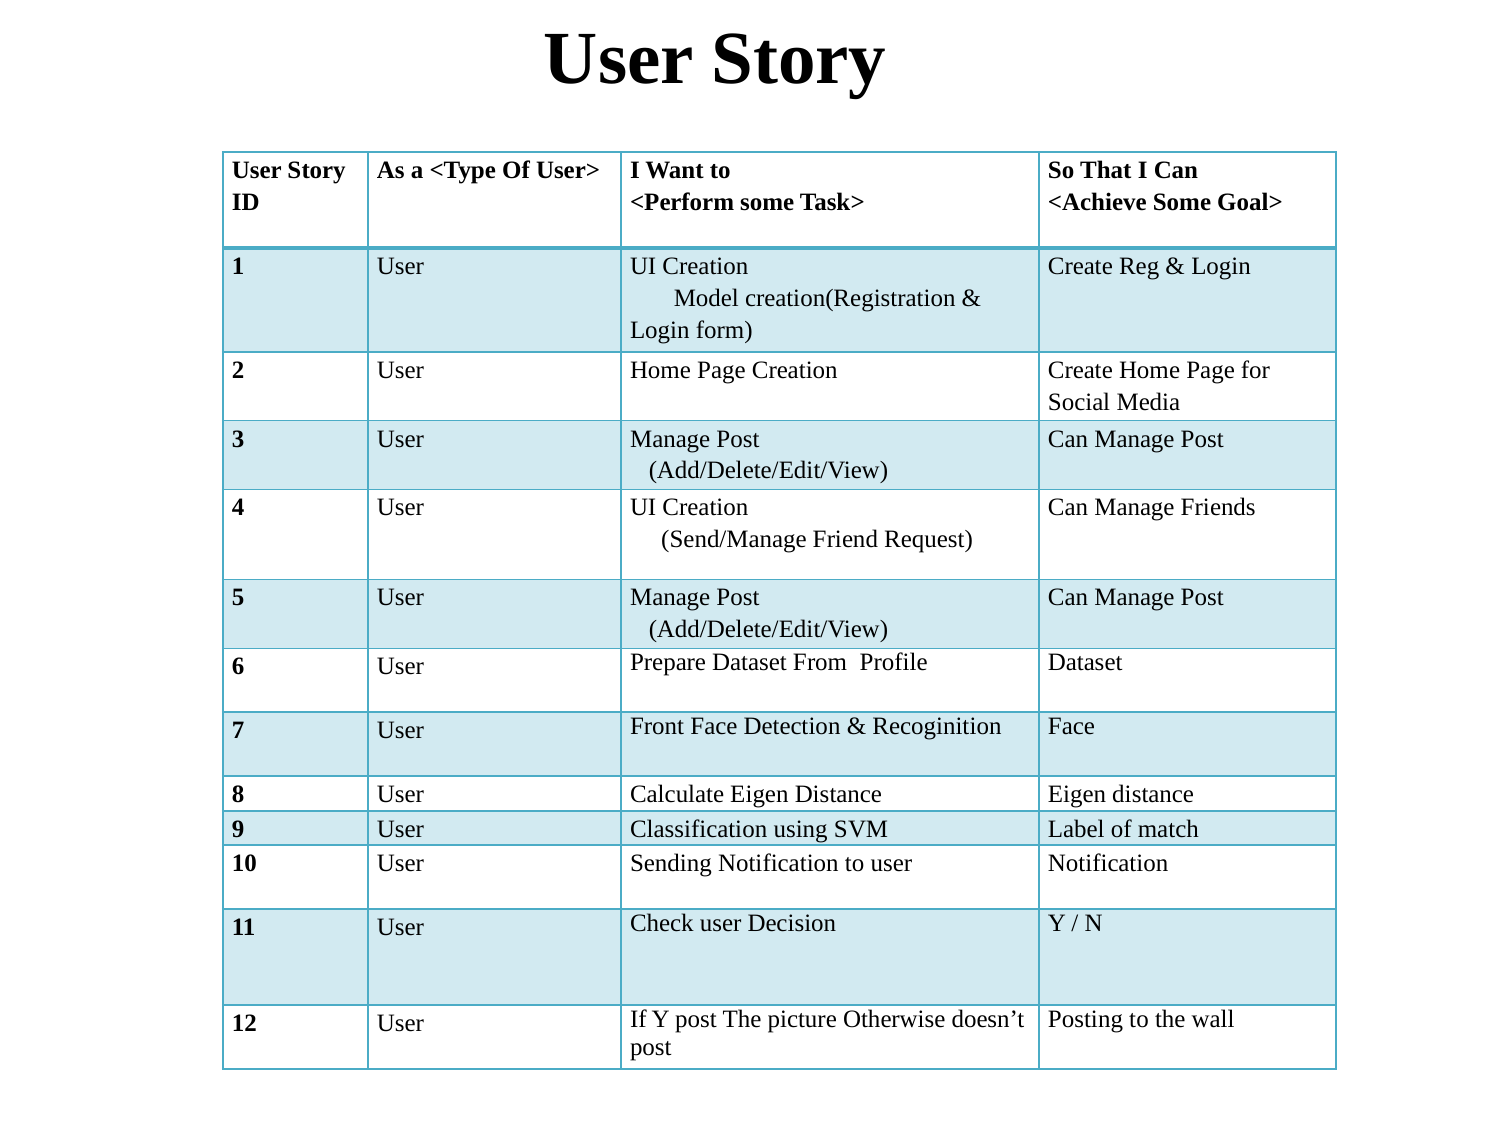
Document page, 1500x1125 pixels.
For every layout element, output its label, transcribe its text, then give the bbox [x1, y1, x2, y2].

table_cell Notification [1040, 846, 1335, 908]
table_cell 9 [224, 812, 367, 844]
table_cell Y / N [1040, 910, 1335, 1004]
table_cell 7 [224, 713, 367, 775]
table_cell User [369, 421, 620, 489]
table_cell UI Creation Model creation(Registration & Login form) [622, 250, 1038, 351]
table_cell Can Manage Post [1040, 580, 1335, 648]
table_cell 10 [224, 846, 367, 908]
table_header I Want to <Perform some Task> [622, 153, 1038, 246]
table_cell User [369, 713, 620, 775]
table_cell 5 [224, 580, 367, 648]
table_cell If Y post The picture Otherwise doesn’t post [622, 1006, 1038, 1068]
table_cell 2 [224, 353, 367, 420]
table_cell Manage Post (Add/Delete/Edit/View) [622, 580, 1038, 648]
table_cell User [369, 490, 620, 579]
table_cell 8 [224, 777, 367, 810]
table_cell User [369, 649, 620, 711]
table_cell User [369, 910, 620, 1004]
table_cell Posting to the wall [1040, 1006, 1335, 1068]
table_header So That I Can <Achieve Some Goal> [1040, 153, 1335, 246]
text_box User Story [0, 0, 902, 106]
table_cell Manage Post (Add/Delete/Edit/View) [622, 421, 1038, 489]
table_cell Create Reg & Login [1040, 250, 1335, 351]
table_cell Calculate Eigen Distance [622, 777, 1038, 810]
table_cell 6 [224, 649, 367, 711]
table_cell User [369, 846, 620, 908]
table_cell User [369, 250, 620, 351]
table_cell UI Creation (Send/Manage Friend Request) [622, 490, 1038, 579]
table_cell Label of match [1040, 812, 1335, 844]
table_cell User [369, 353, 620, 420]
table_cell 12 [224, 1006, 367, 1068]
table_cell 1 [224, 250, 367, 351]
table_cell Front Face Detection & Recoginition [622, 713, 1038, 775]
table_cell Home Page Creation [622, 353, 1038, 420]
table_cell Check user Decision [622, 910, 1038, 1004]
table_cell Can Manage Post [1040, 421, 1335, 489]
table_cell Create Home Page for Social Media [1040, 353, 1335, 420]
table_cell Can Manage Friends [1040, 490, 1335, 579]
table_cell Classification using SVM [622, 812, 1038, 844]
table_cell User [369, 812, 620, 844]
table_cell 3 [224, 421, 367, 489]
table_cell User [369, 1006, 620, 1068]
table_cell Sending Notification to user [622, 846, 1038, 908]
table_cell Dataset [1040, 649, 1335, 711]
table_cell Face [1040, 713, 1335, 775]
table_cell 4 [224, 490, 367, 579]
table_cell Prepare Dataset From Profile [622, 649, 1038, 711]
table_cell User [369, 777, 620, 810]
table_header User Story ID [224, 153, 367, 246]
table_cell Eigen distance [1040, 777, 1335, 810]
table_cell 11 [224, 910, 367, 1004]
table_header As a <Type Of User> [369, 153, 620, 246]
table_cell User [369, 580, 620, 648]
